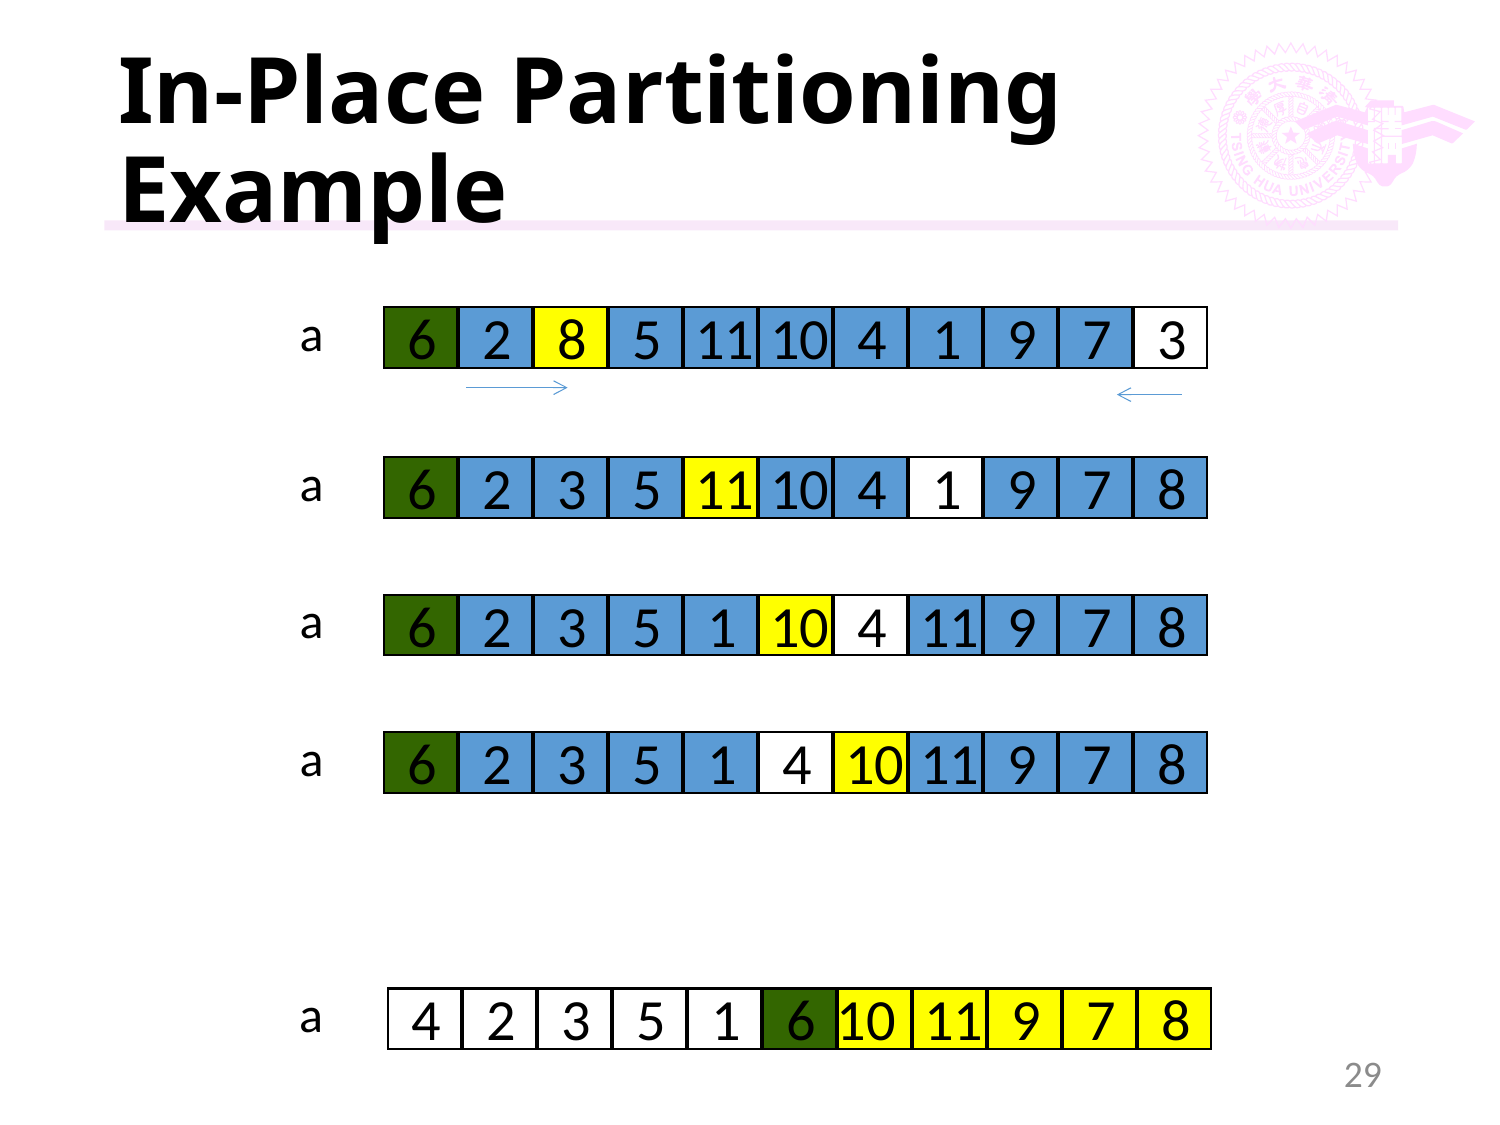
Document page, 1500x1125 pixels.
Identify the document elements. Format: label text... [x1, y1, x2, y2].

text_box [284, 718, 758, 804]
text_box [908, 443, 996, 529]
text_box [680, 443, 783, 529]
title In-Place Partitioning Example [103, 59, 1397, 228]
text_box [783, 443, 908, 529]
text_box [284, 293, 533, 379]
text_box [284, 581, 755, 667]
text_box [621, 293, 1133, 379]
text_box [921, 581, 1221, 667]
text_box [533, 293, 621, 379]
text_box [1133, 293, 1221, 379]
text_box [996, 443, 1221, 529]
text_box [933, 718, 1221, 804]
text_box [283, 974, 1225, 1061]
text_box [284, 443, 680, 529]
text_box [755, 581, 833, 667]
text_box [758, 718, 846, 804]
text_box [846, 718, 933, 804]
slide_number 29 [1059, 1042, 1397, 1103]
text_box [833, 581, 921, 667]
